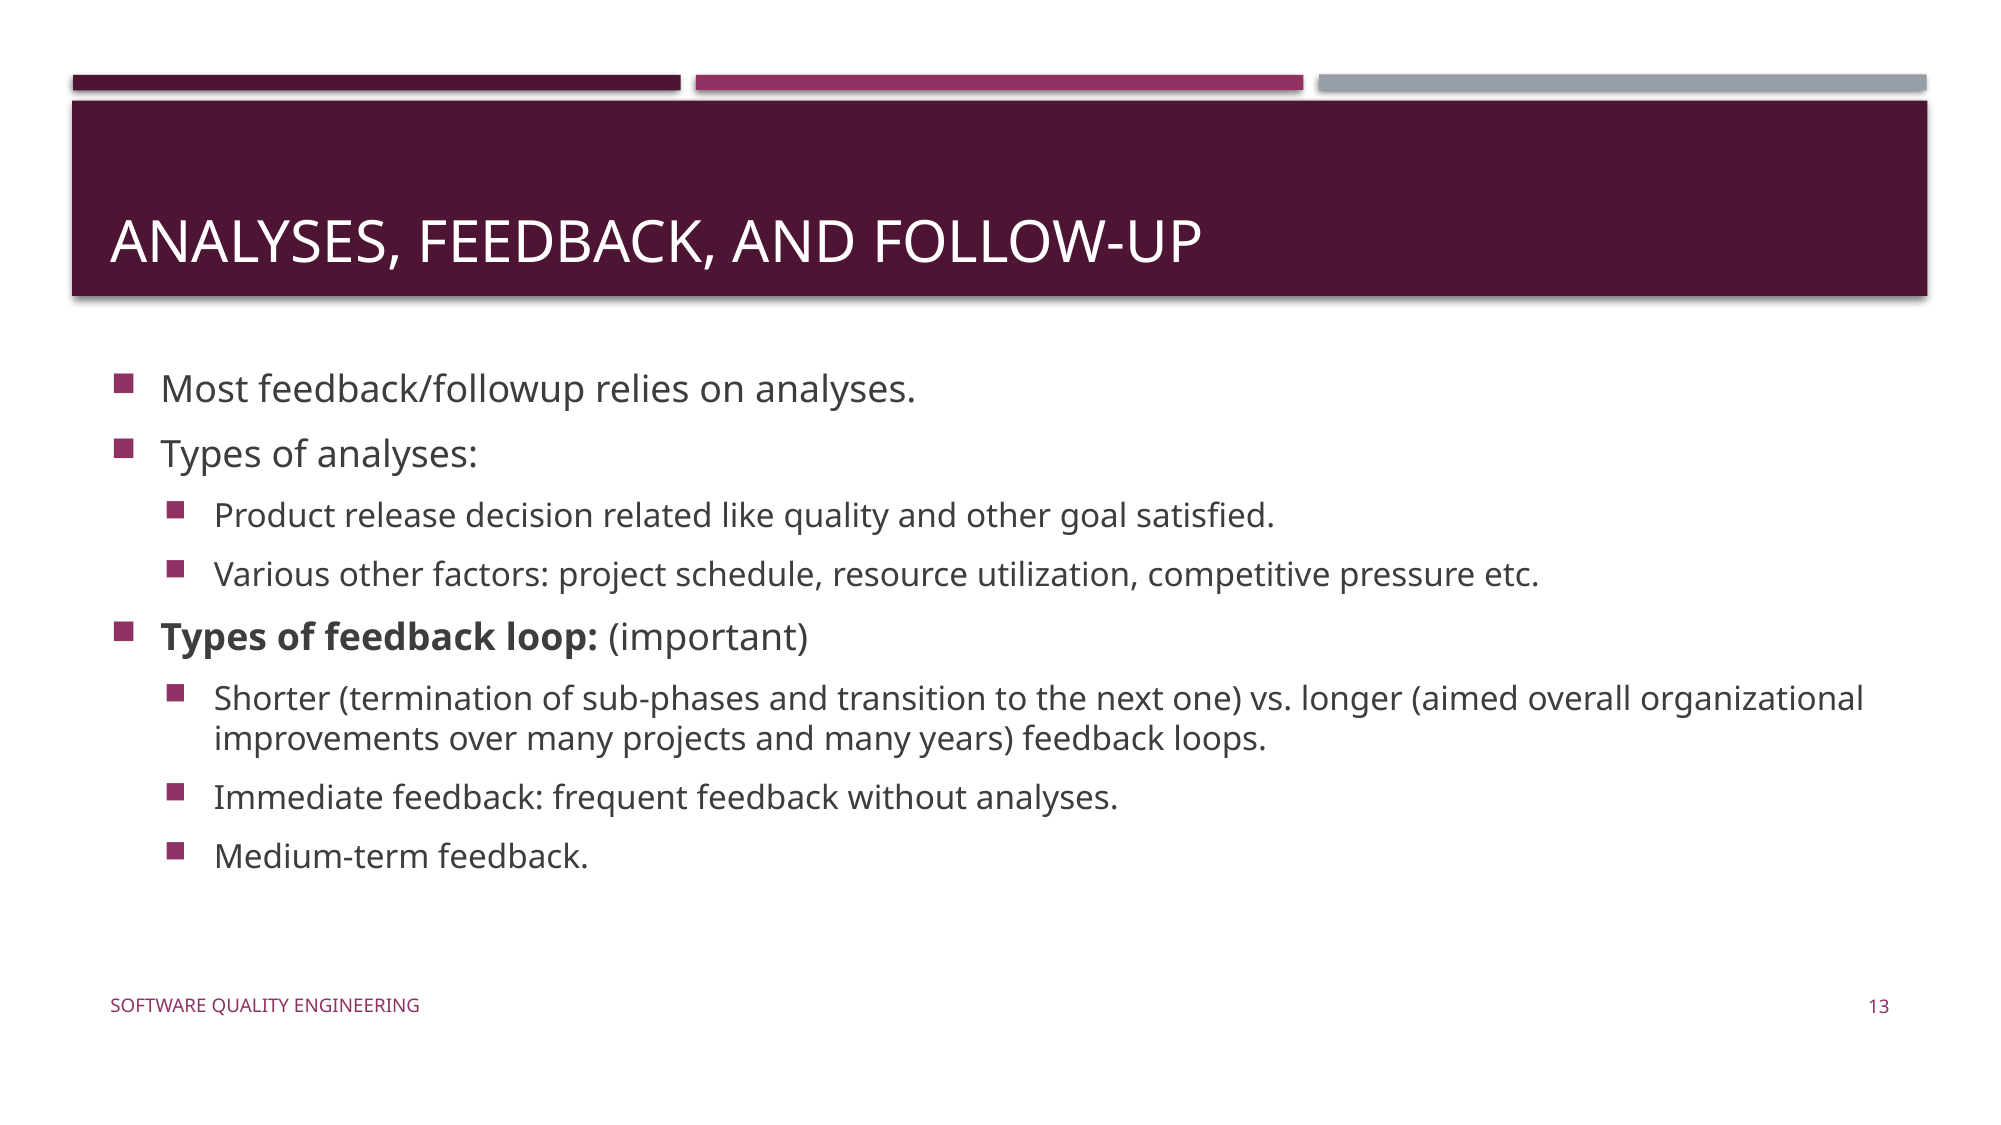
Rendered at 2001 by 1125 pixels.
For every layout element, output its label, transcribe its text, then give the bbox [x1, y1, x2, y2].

footer Software Quality Engineering [95, 976, 1230, 1037]
slide_number 13 [1732, 977, 1905, 1037]
title Analyses, Feedback, and Follow-up [95, 115, 1905, 282]
list Most feedback/followup relies on analyses. Types of analyses: Product release decision related like quality and other goal satisfied. Various other factors: project schedule, resource utilization, competitive pressure etc. Types of feedback loop: (important) Shorter (termination of sub-phases and transition to the next one) vs. longer (aimed overall organizational improvements over many projects and many years) feedback loops. Immediate feedback: frequent feedback without analyses. Medium-term feedback. [95, 357, 1905, 962]
